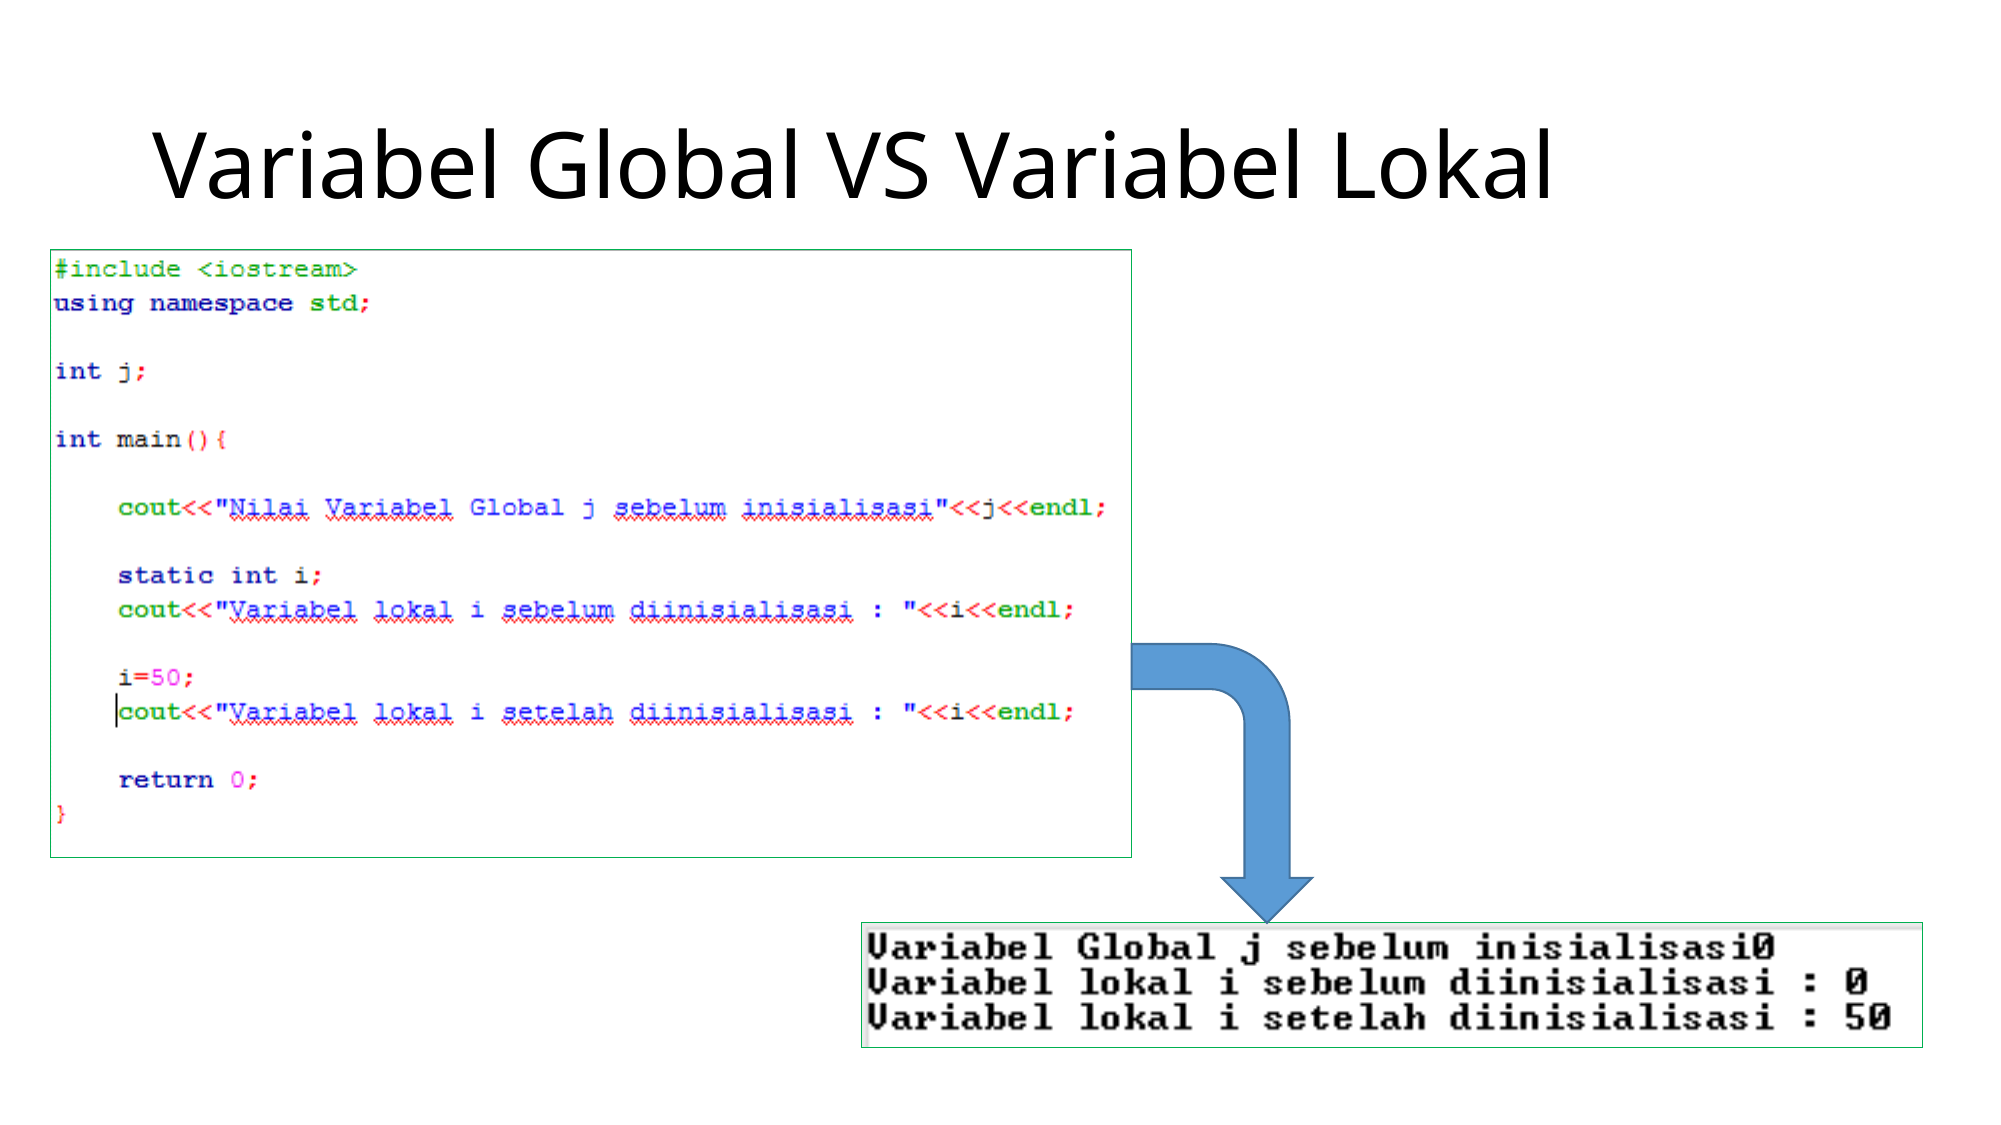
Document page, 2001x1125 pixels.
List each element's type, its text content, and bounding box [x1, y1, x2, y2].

picture [861, 922, 1923, 1048]
text_box [1132, 642, 1315, 922]
title Variabel Global VS Variabel Lokal [137, 59, 1863, 278]
picture [49, 249, 1132, 858]
